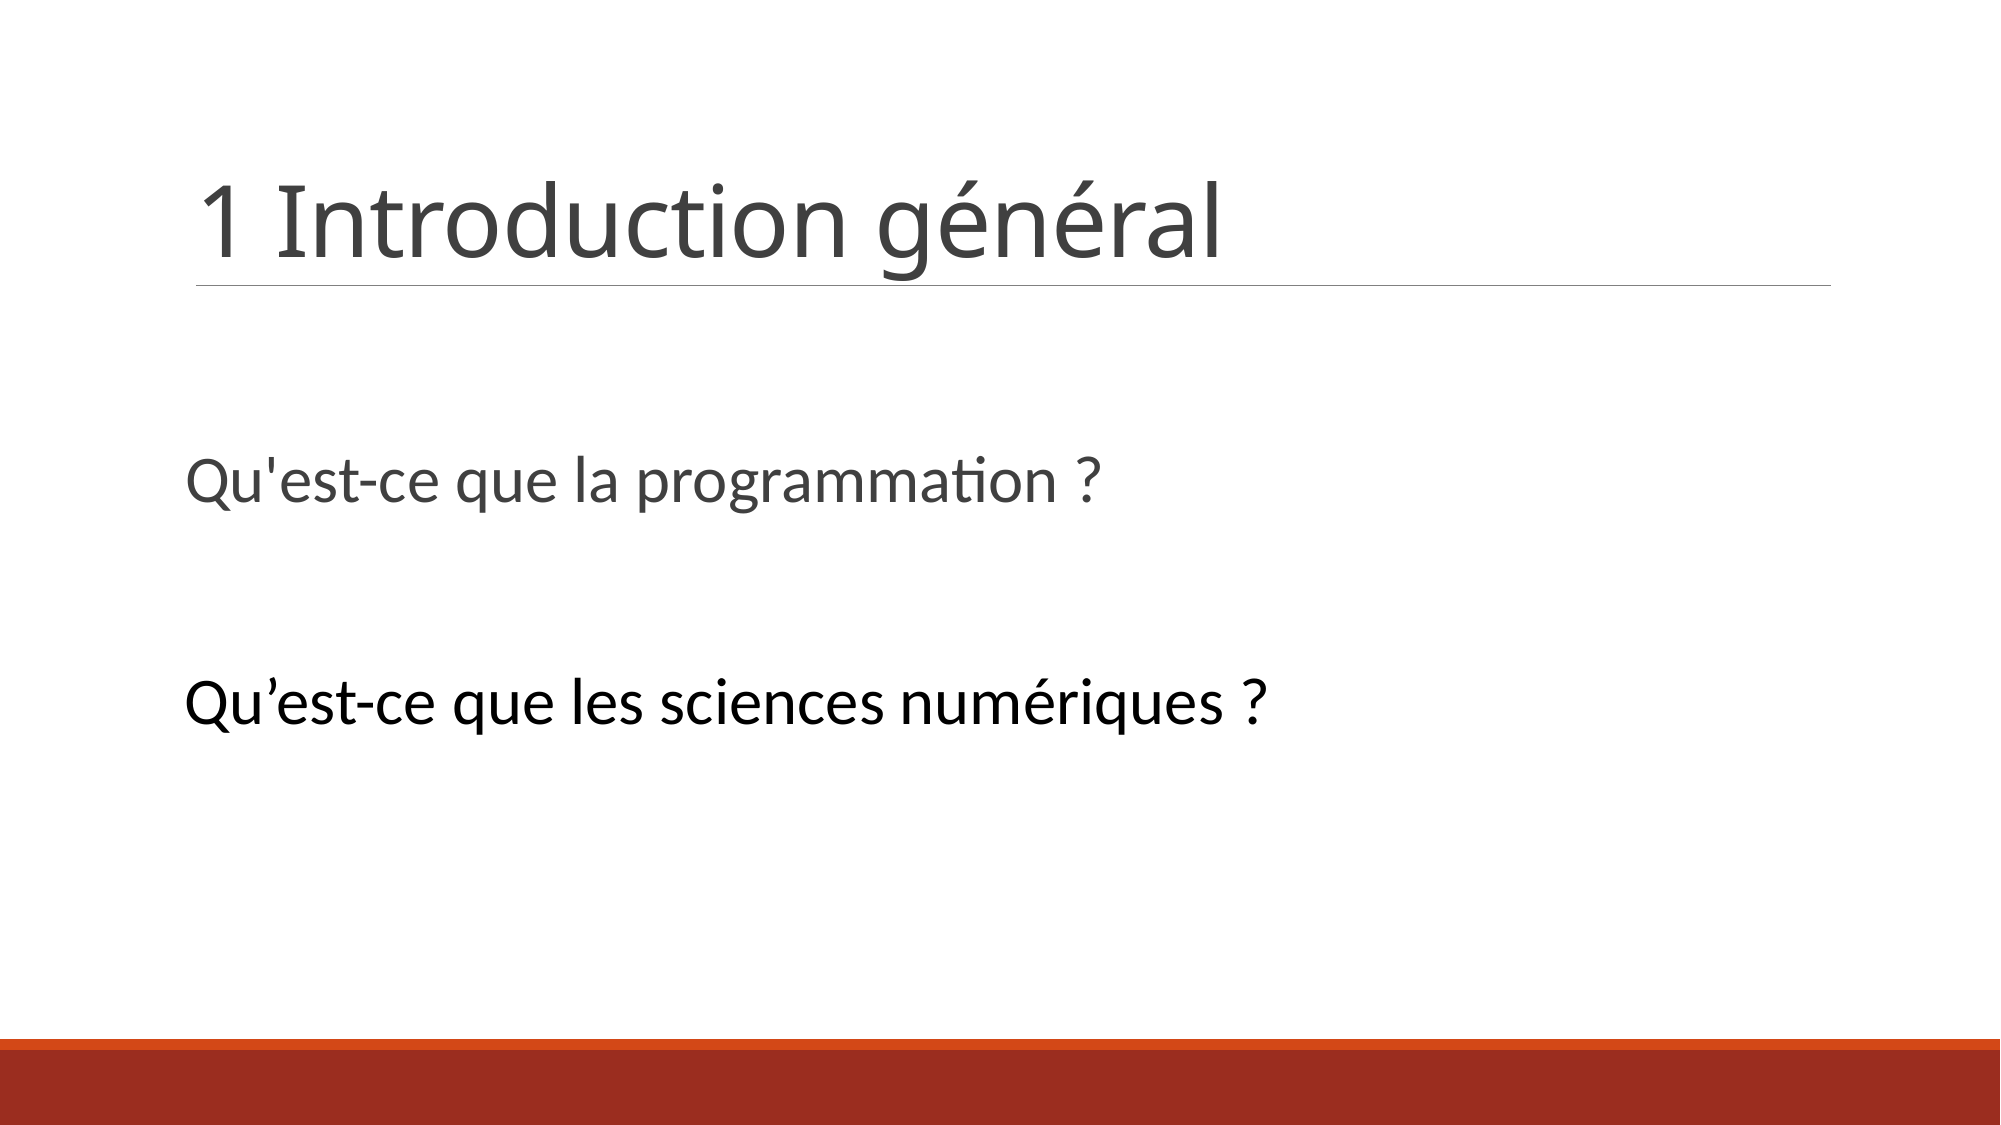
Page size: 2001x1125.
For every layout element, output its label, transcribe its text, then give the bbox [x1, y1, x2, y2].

title 1 Introduction général [180, 47, 1830, 285]
list Qu'est-ce que la programmation ? [170, 437, 1820, 498]
text_box Qu’est-ce que les sciences numériques ? [170, 650, 1375, 745]
